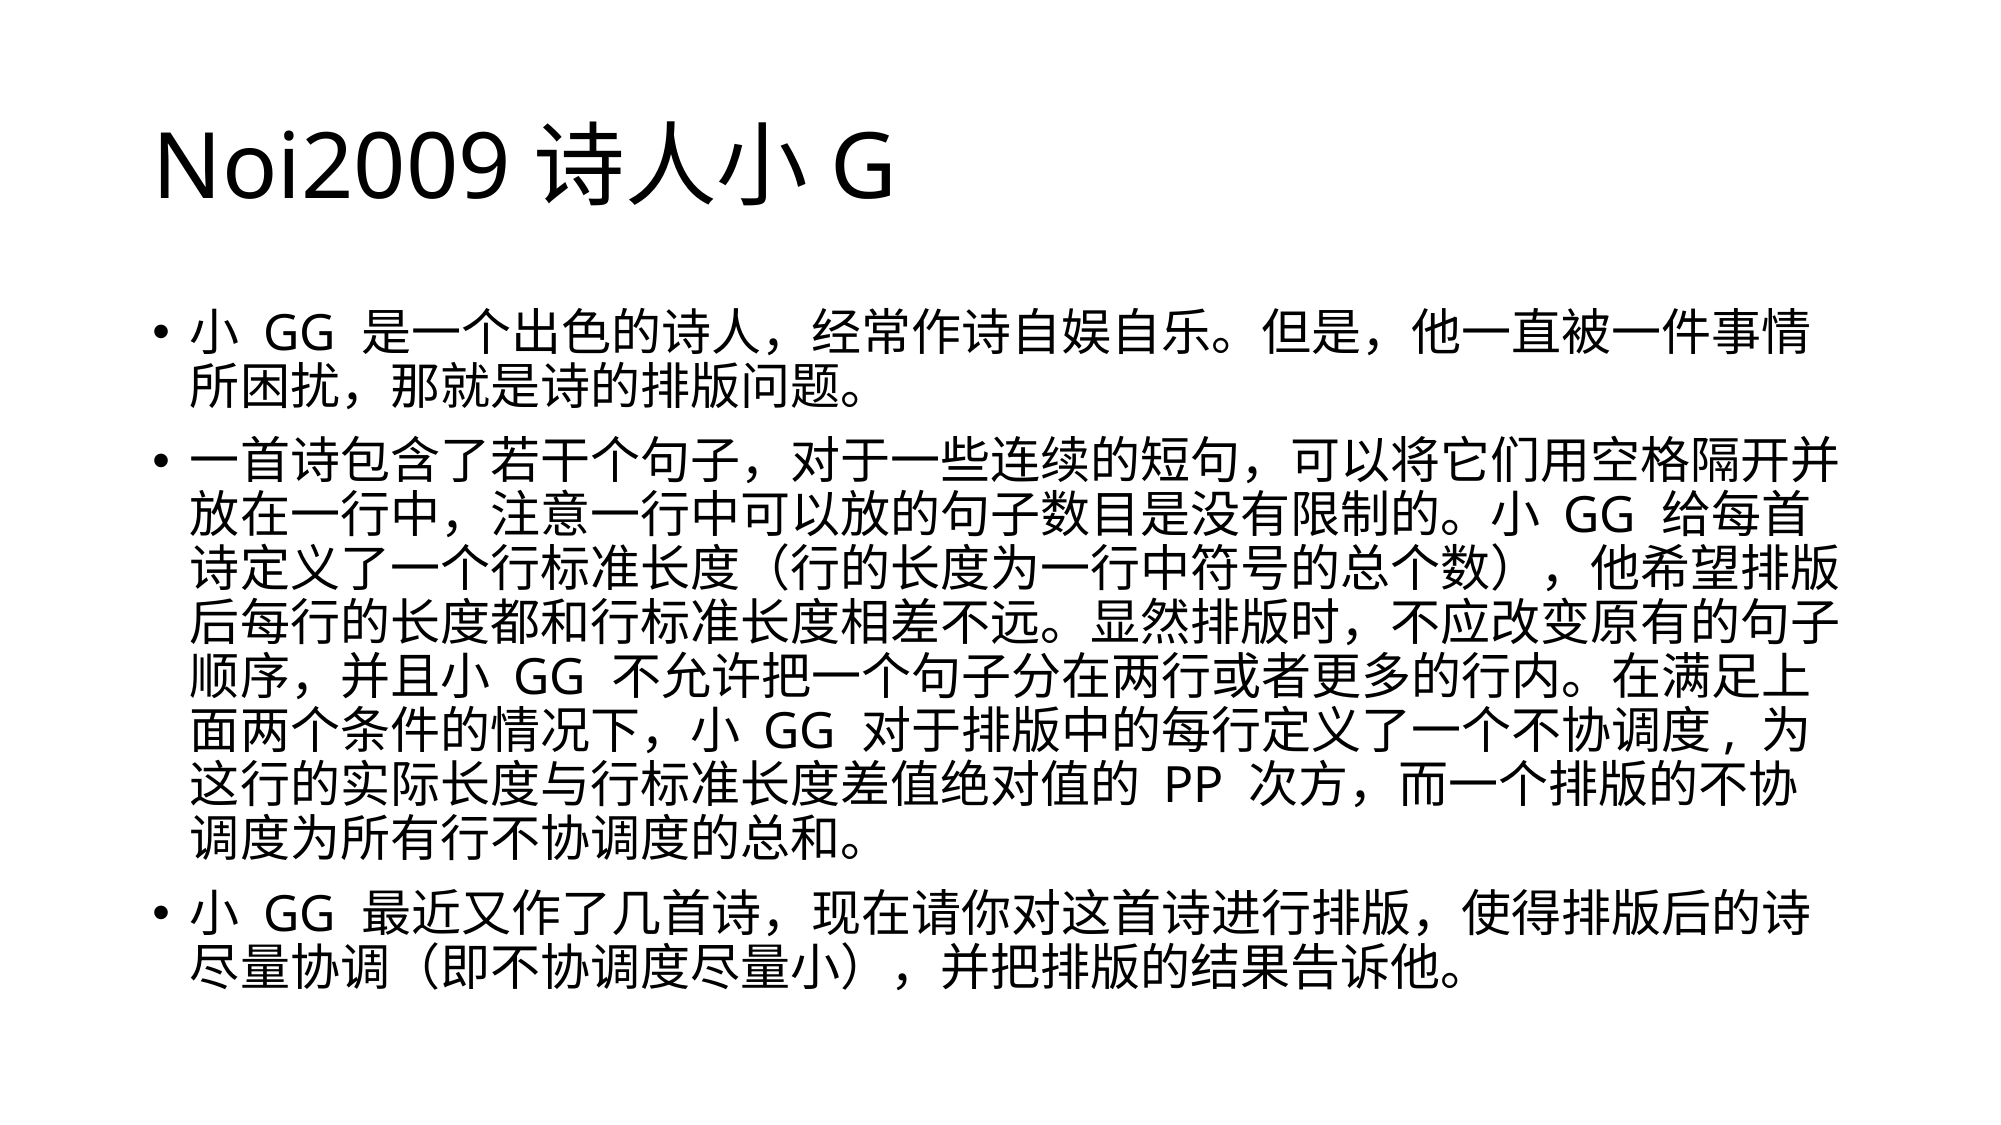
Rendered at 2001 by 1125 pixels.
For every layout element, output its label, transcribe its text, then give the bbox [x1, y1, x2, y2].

list 小 GG 是一个出色的诗人，经常作诗自娱自乐。但是，他一直被一件事情所困扰，那就是诗的排版问题。 一首诗包含了若干个句子，对于一些连续的短句，可以将它们用空格隔开并放在一行中，注意一行中可以放的句子数目是没有限制的。小 GG 给每首诗定义了一个行标准长度（行的长度为一行中符号的总个数），他希望排版后每行的长度都和行标准长度相差不远。显然排版时，不应改变原有的句子顺序，并且小 GG 不允许把一个句子分在两行或者更多的行内。在满足上面两个条件的情况下，小 GG 对于排版中的每行定义了一个不协调度, 为这行的实际长度与行标准长度差值绝对值的 PP 次方，而一个排版的不协调度为所有行不协调度的总和。 小 GG 最近又作了几首诗，现在请你对这首诗进行排版，使得排版后的诗尽量协调（即不协调度尽量小），并把排版的结果告诉他。 [137, 299, 1863, 1014]
title Noi2009诗人小G [137, 59, 1863, 278]
